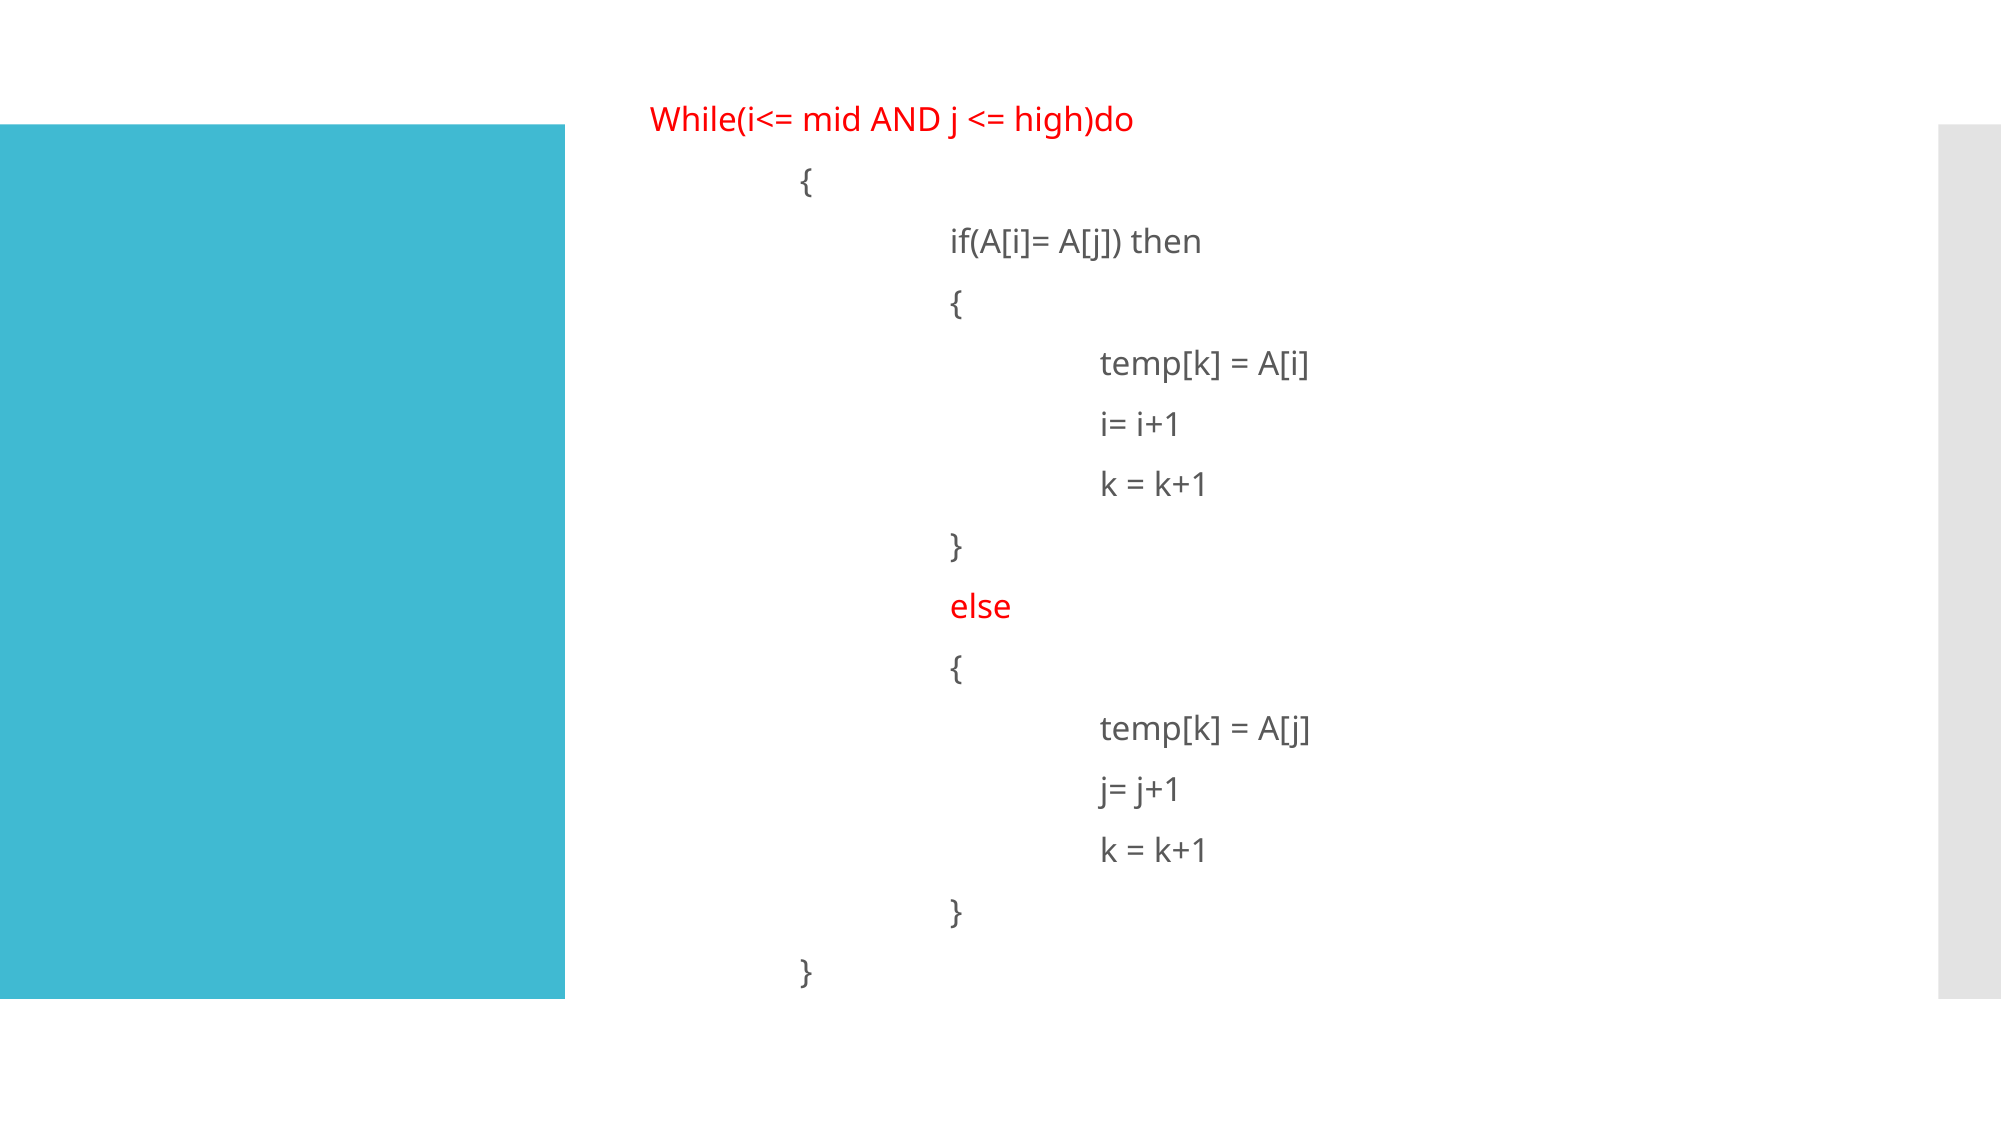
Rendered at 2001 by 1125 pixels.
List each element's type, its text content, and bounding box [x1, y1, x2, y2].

list While(i<= mid AND j <= high)do { if(A[i]= A[j]) then { temp[k] = A[i] i= i+1 k = k+1 } else { temp[k] = A[j] j= j+1 k = k+1 } } [634, 141, 1835, 982]
